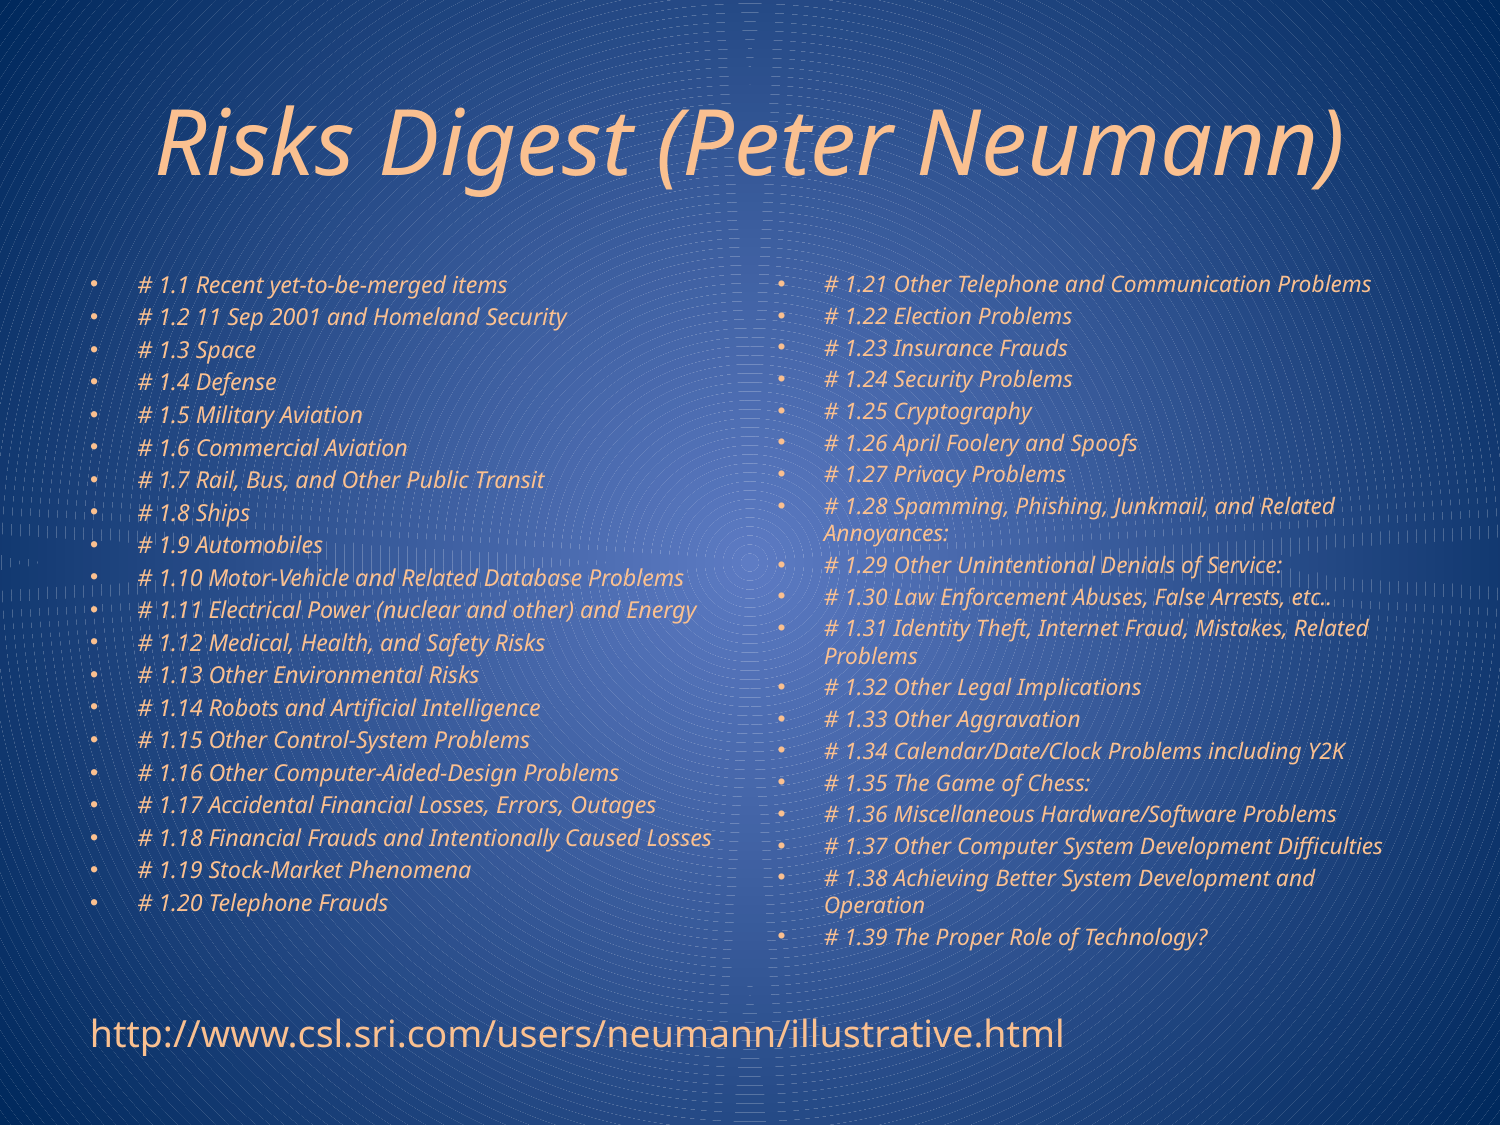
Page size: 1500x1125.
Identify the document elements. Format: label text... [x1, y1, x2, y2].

text_box http://www.csl.sri.com/users/neumann/illustrative.html [74, 1002, 1425, 1063]
list # 1.21 Other Telephone and Communication Problems # 1.22 Election Problems # 1.23 Insurance Frauds # 1.24 Security Problems # 1.25 Cryptography # 1.26 April Foolery and Spoofs # 1.27 Privacy Problems # 1.28 Spamming, Phishing, Junkmail, and Related Annoyances: # 1.29 Other Unintentional Denials of Service: # 1.30 Law Enforcement Abuses, False Arrests, etc.. # 1.31 Identity Theft, Internet Fraud, Mistakes, Related Problems # 1.32 Other Legal Implications # 1.33 Other Aggravation # 1.34 Calendar/Date/Clock Problems including Y2K # 1.35 The Game of Chess: # 1.36 Miscellaneous Hardware/Software Problems # 1.37 Other Computer System Development Difficulties # 1.38 Achieving Better System Development and Operation # 1.39 The Proper Role of Technology? [762, 262, 1425, 964]
title Risks Digest (Peter Neumann) [75, 45, 1425, 233]
list # 1.1 Recent yet-to-be-merged items # 1.2 11 Sep 2001 and Homeland Security # 1.3 Space # 1.4 Defense # 1.5 Military Aviation # 1.6 Commercial Aviation # 1.7 Rail, Bus, and Other Public Transit # 1.8 Ships # 1.9 Automobiles # 1.10 Motor-Vehicle and Related Database Problems # 1.11 Electrical Power (nuclear and other) and Energy # 1.12 Medical, Health, and Safety Risks # 1.13 Other Environmental Risks # 1.14 Robots and Artificial Intelligence # 1.15 Other Control-System Problems # 1.16 Other Computer-Aided-Design Problems # 1.17 Accidental Financial Losses, Errors, Outages # 1.18 Financial Frauds and Intentionally Caused Losses # 1.19 Stock-Market Phenomena # 1.20 Telephone Frauds [75, 262, 738, 964]
